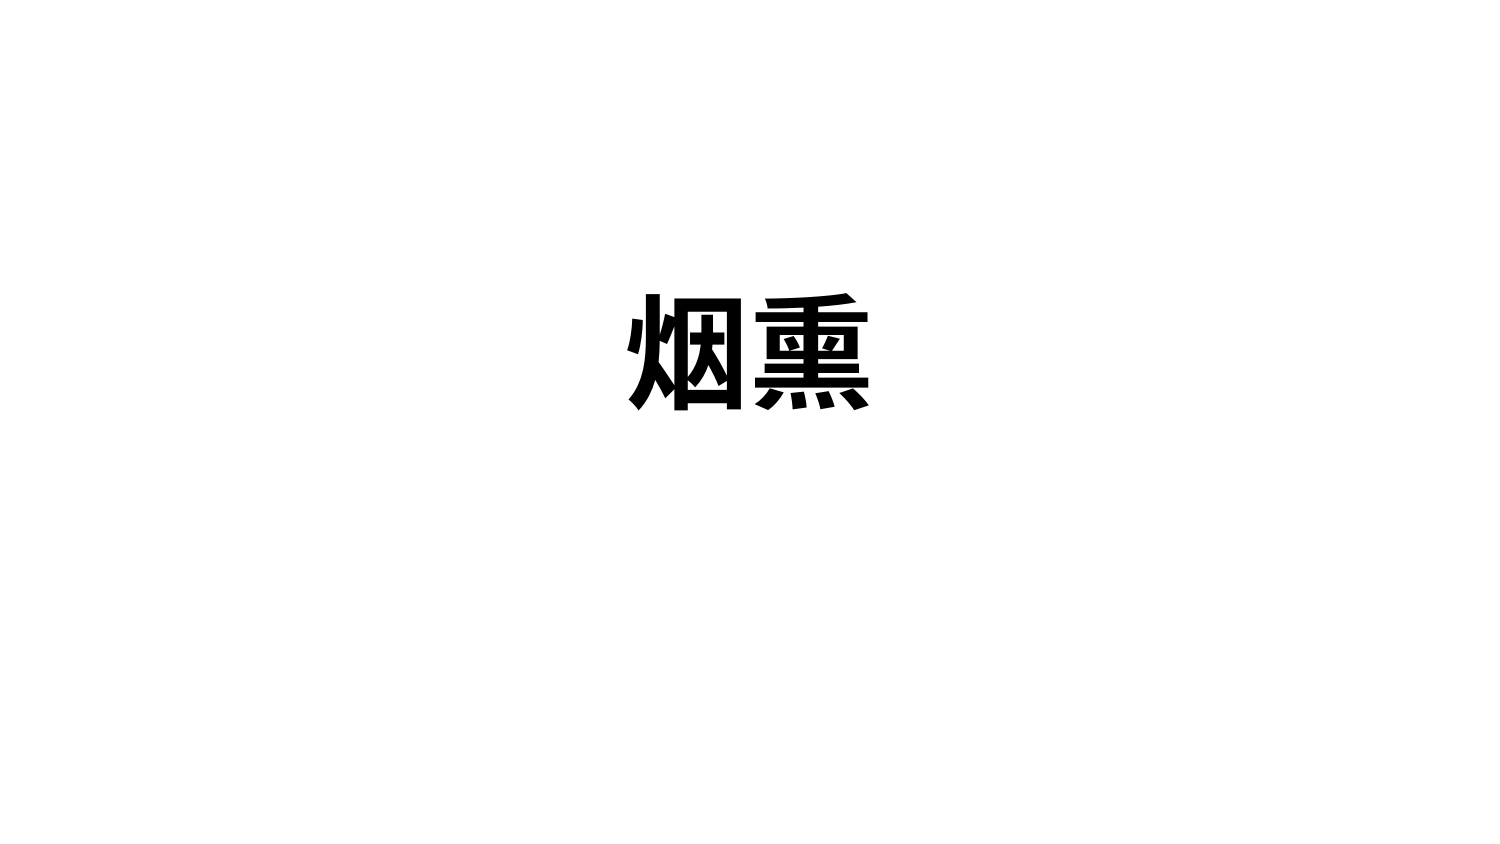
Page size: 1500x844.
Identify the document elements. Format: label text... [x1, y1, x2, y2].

title 烟熏 [187, 138, 1313, 432]
